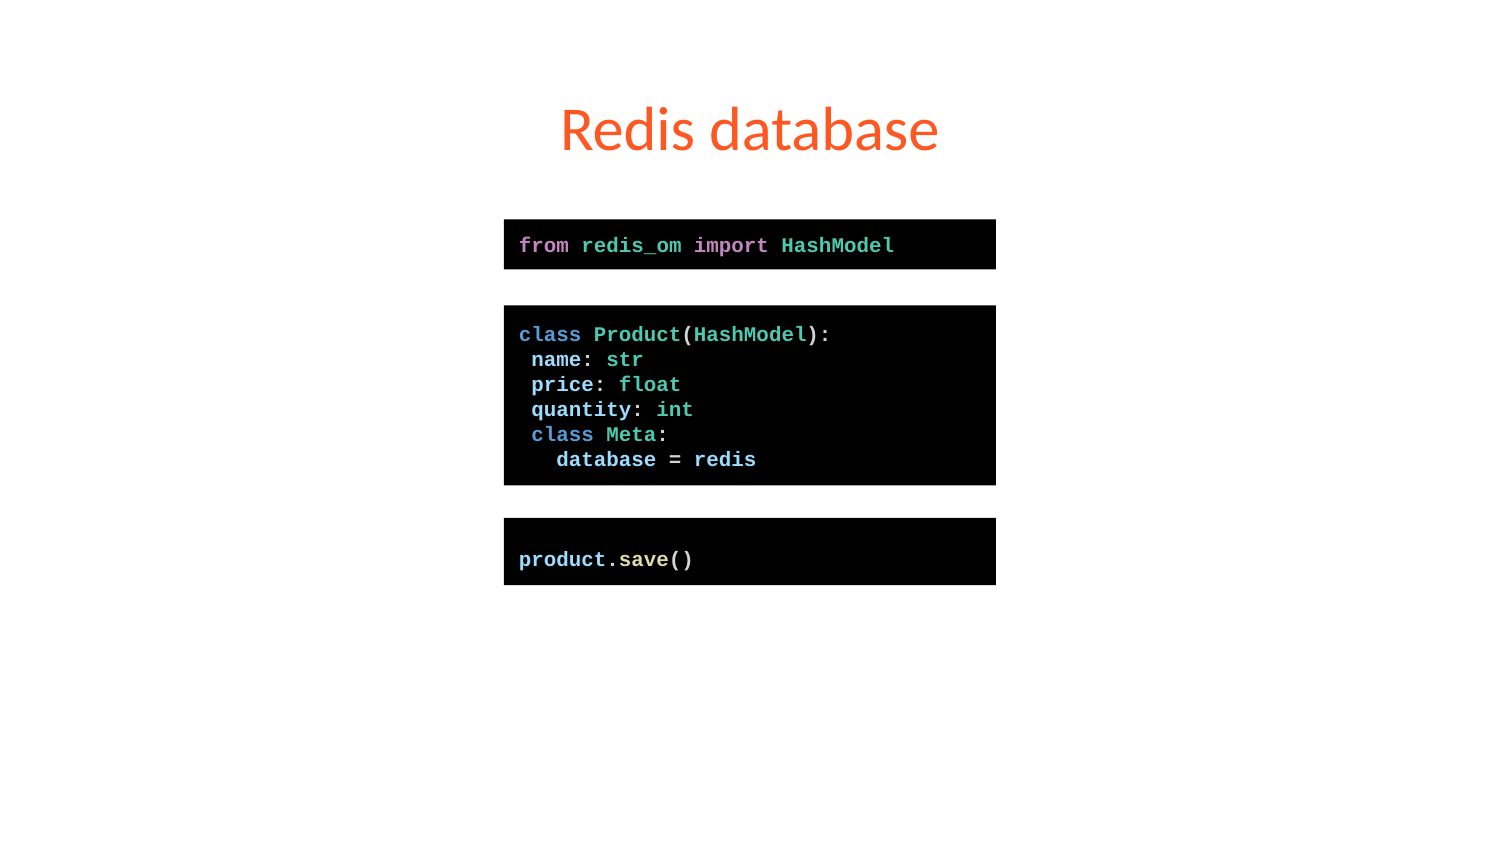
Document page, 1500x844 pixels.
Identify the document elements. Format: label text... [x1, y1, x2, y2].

text_box from redis_om import HashModel [503, 219, 996, 270]
text_box class Product(HashModel): name: str price: float quantity: int class Meta: database = redis [503, 305, 996, 486]
text_box product.save() [503, 517, 996, 586]
title Redis database [51, 72, 1449, 167]
